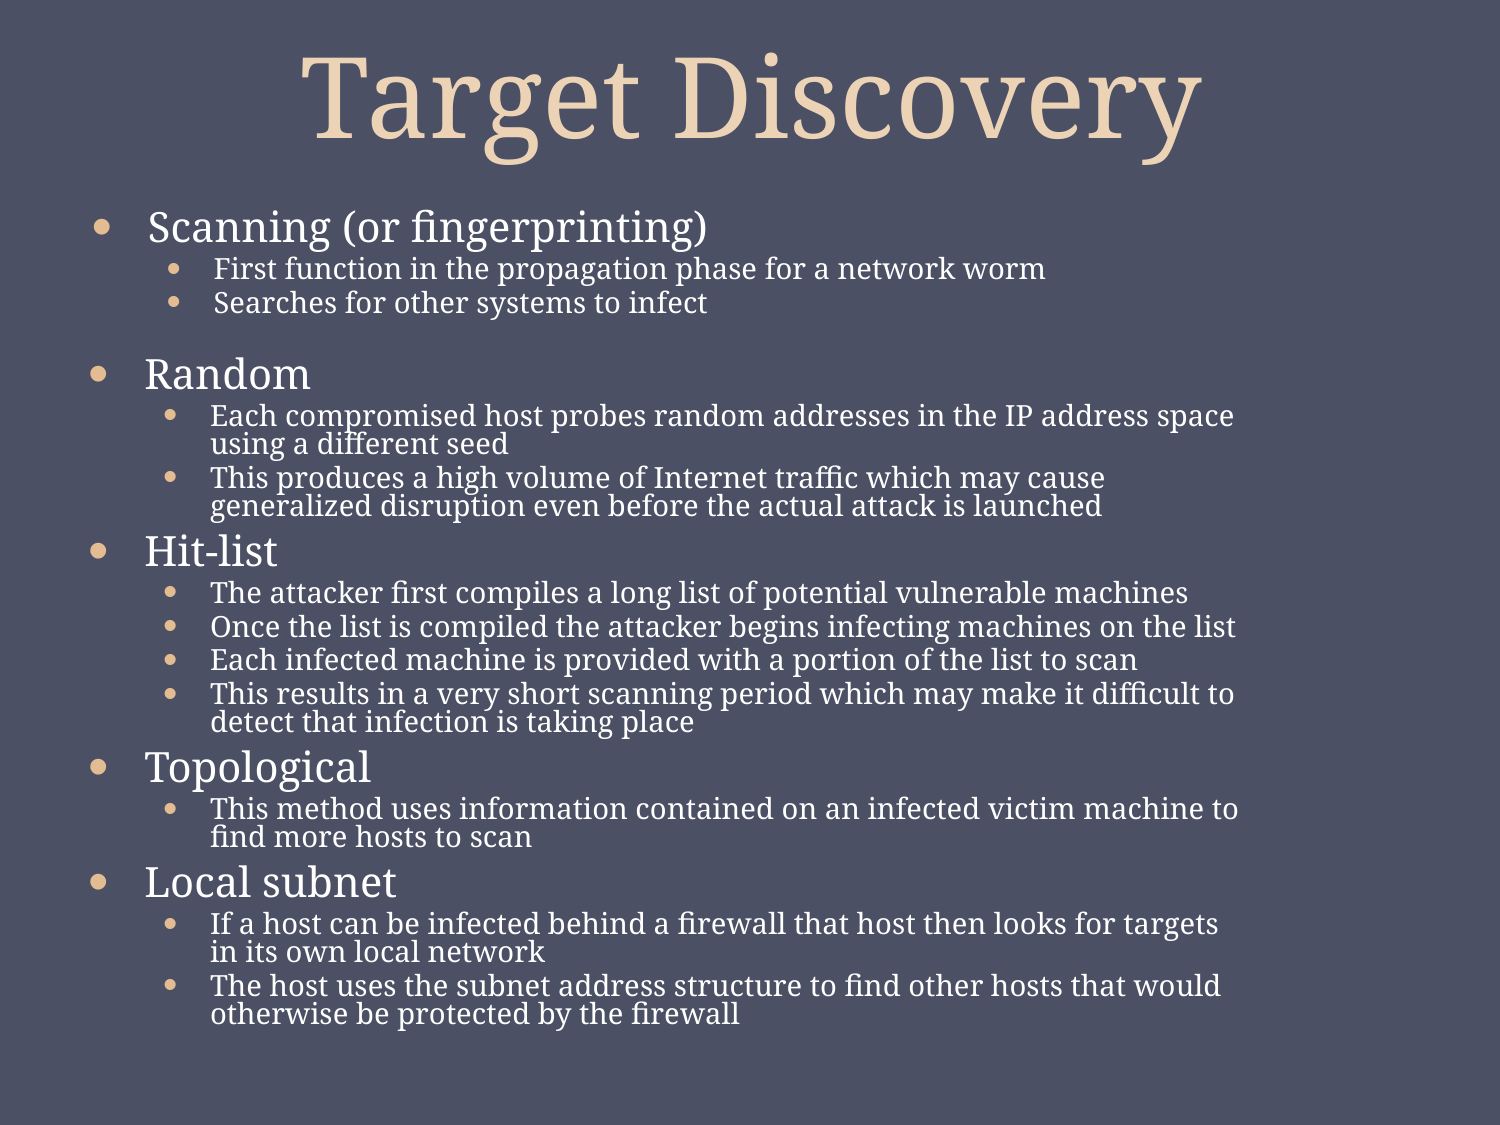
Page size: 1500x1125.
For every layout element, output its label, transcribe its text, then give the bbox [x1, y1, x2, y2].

title Target Discovery [76, 0, 1427, 169]
list Scanning (or fingerprinting) First function in the propagation phase for a network worm Searches for other systems to infect [76, 198, 1427, 350]
text_box Random Each compromised host probes random addresses in the IP address space using a different seed This produces a high volume of Internet traffic which may cause generalized disruption even before the actual attack is launched Hit-list The attacker first compiles a long list of potential vulnerable machines Once the list is compiled the attacker begins infecting machines on the list Each infected machine is provided with a portion of the list to scan This results in a very short scanning period which may make it difficult to detect that infection is taking place Topological This method uses information contained on an infected victim machine to find more hosts to scan Local subnet If a host can be infected behind a firewall that host then looks for targets in its own local network The host uses the subnet address structure to find other hosts that would otherwise be protected by the firewall [73, 346, 1267, 1073]
